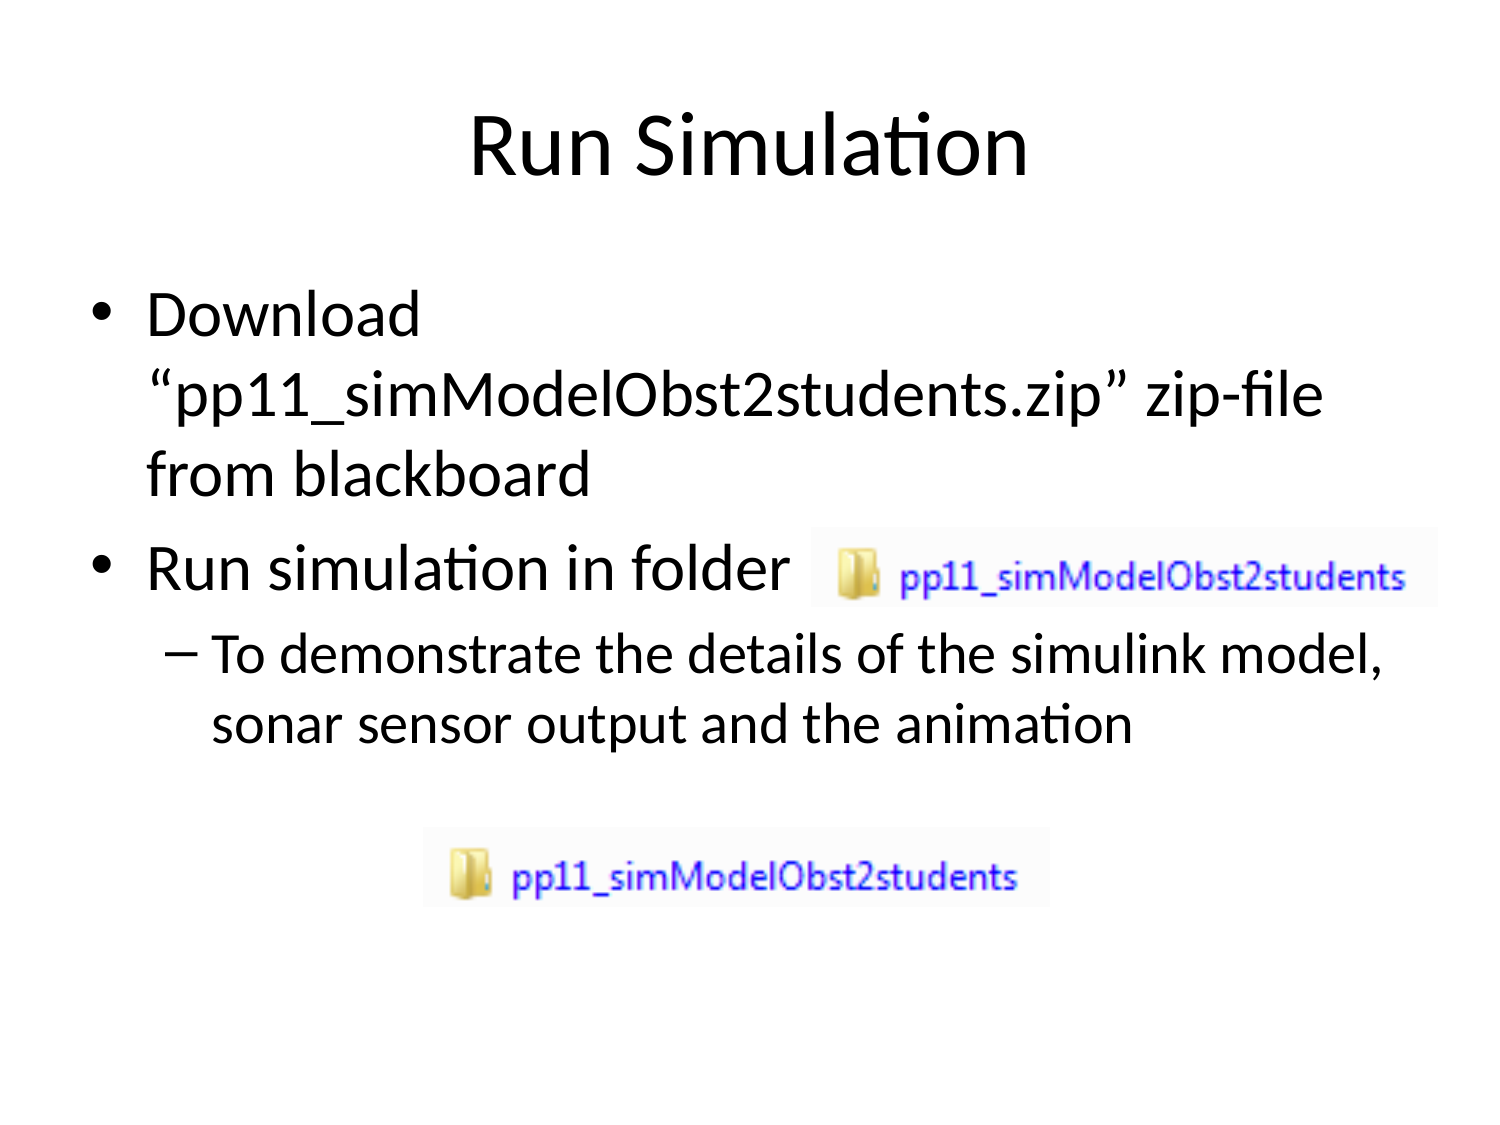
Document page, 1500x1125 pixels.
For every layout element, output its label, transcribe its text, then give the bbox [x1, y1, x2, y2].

picture [422, 827, 1050, 907]
title Run Simulation [75, 45, 1425, 233]
list Download “pp11_simModelObst2students.zip” zip-file from blackboard Run simulation in folder To demonstrate the details of the simulink model, sonar sensor output and the animation [75, 262, 1425, 1005]
picture [811, 527, 1439, 607]
